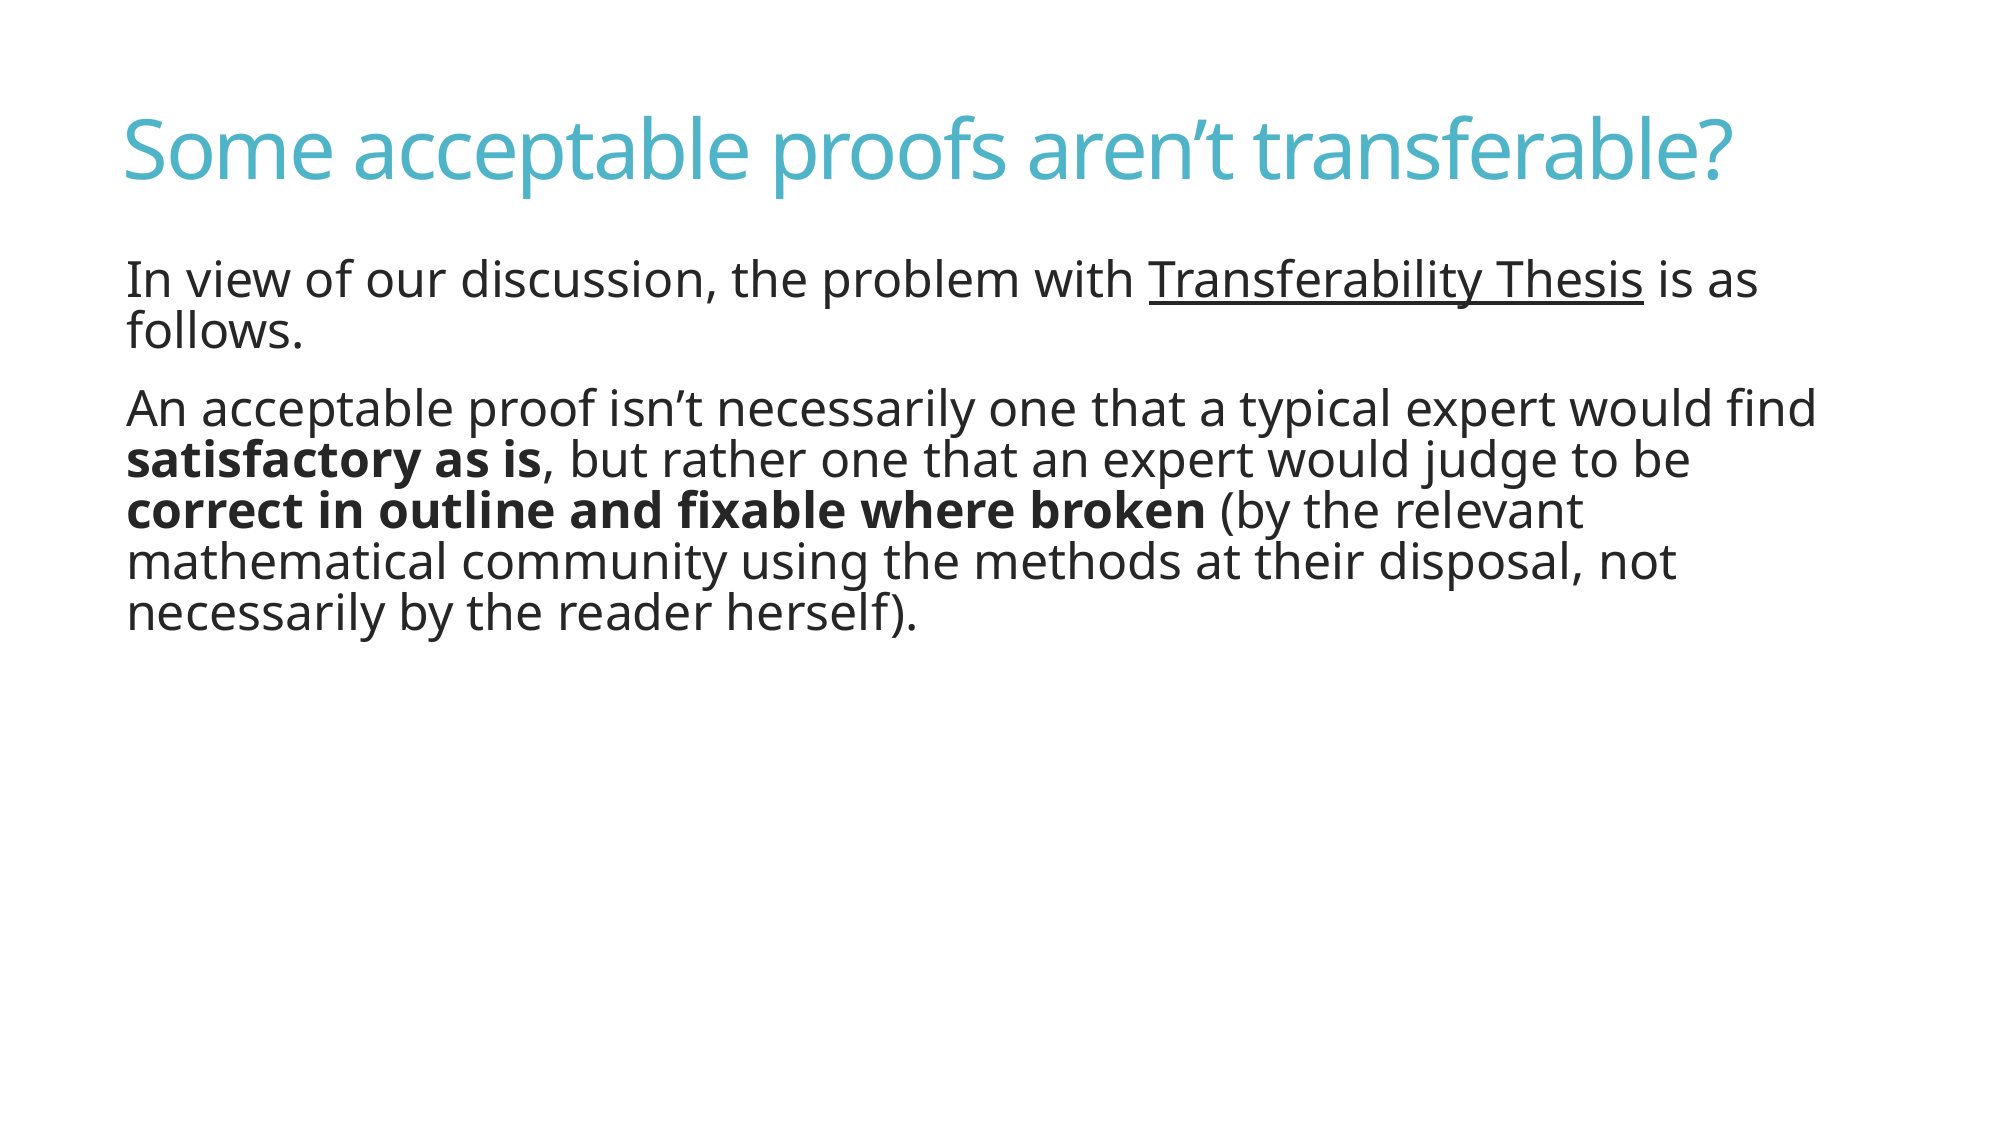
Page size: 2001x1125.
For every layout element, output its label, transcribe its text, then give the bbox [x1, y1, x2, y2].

list In view of our discussion, the problem with Transferability Thesis is as follows. An acceptable proof isn’t necessarily one that a typical expert would find satisfactory as is, but rather one that an expert would judge to be correct in outline and fixable where broken (by the relevant mathematical community using the methods at their disposal, not necessarily by the reader herself). [111, 249, 1876, 948]
title Some acceptable proofs aren’t transferable? [107, 81, 1875, 226]
